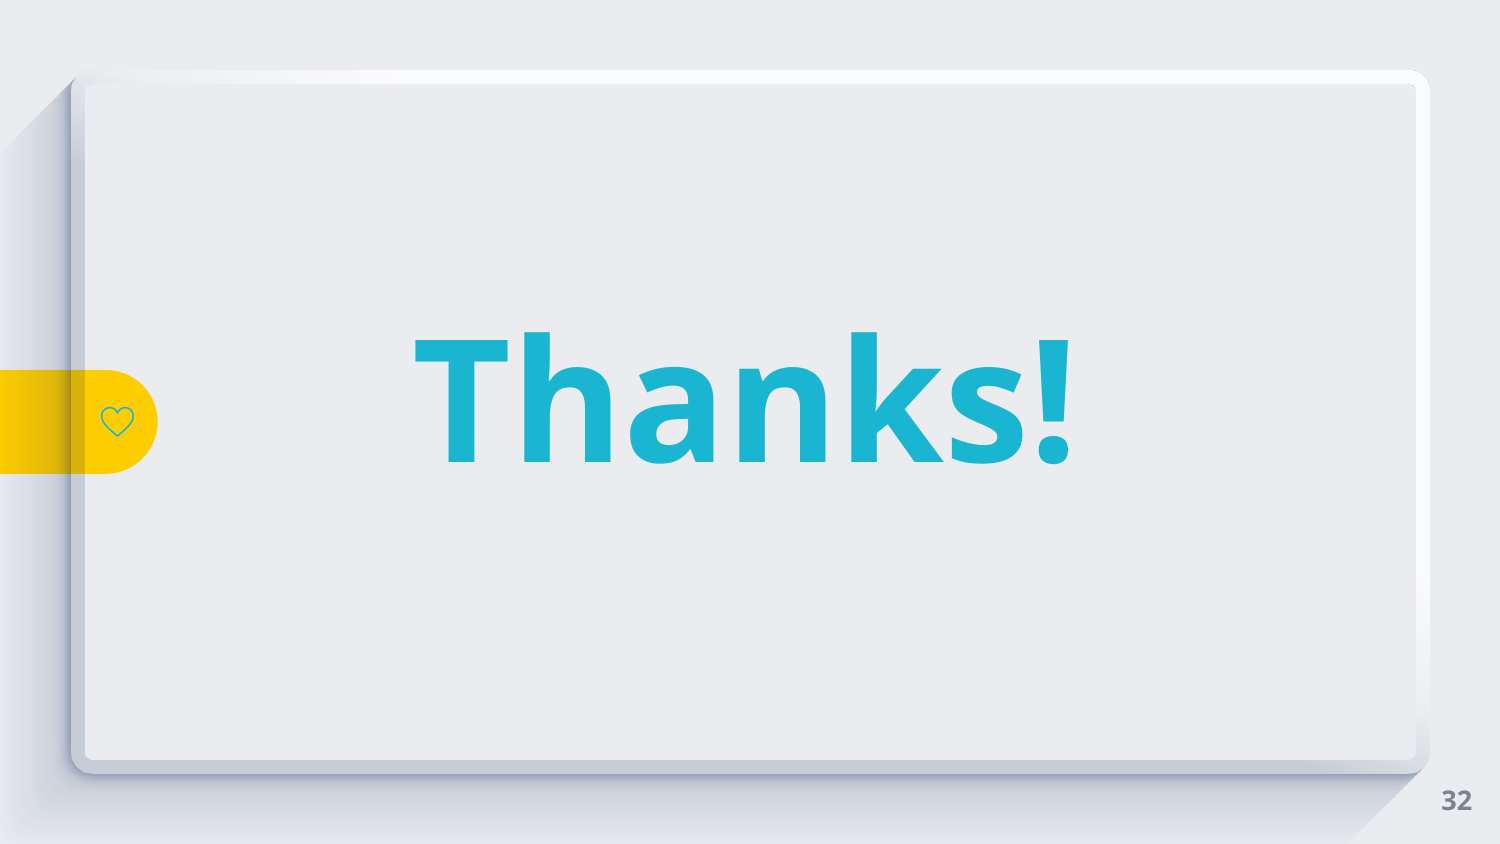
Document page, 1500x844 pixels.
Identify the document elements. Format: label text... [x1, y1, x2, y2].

slide_number 32 [1414, 759, 1500, 844]
title Thanks! [412, 312, 1100, 503]
picture [0, 0, 1500, 844]
